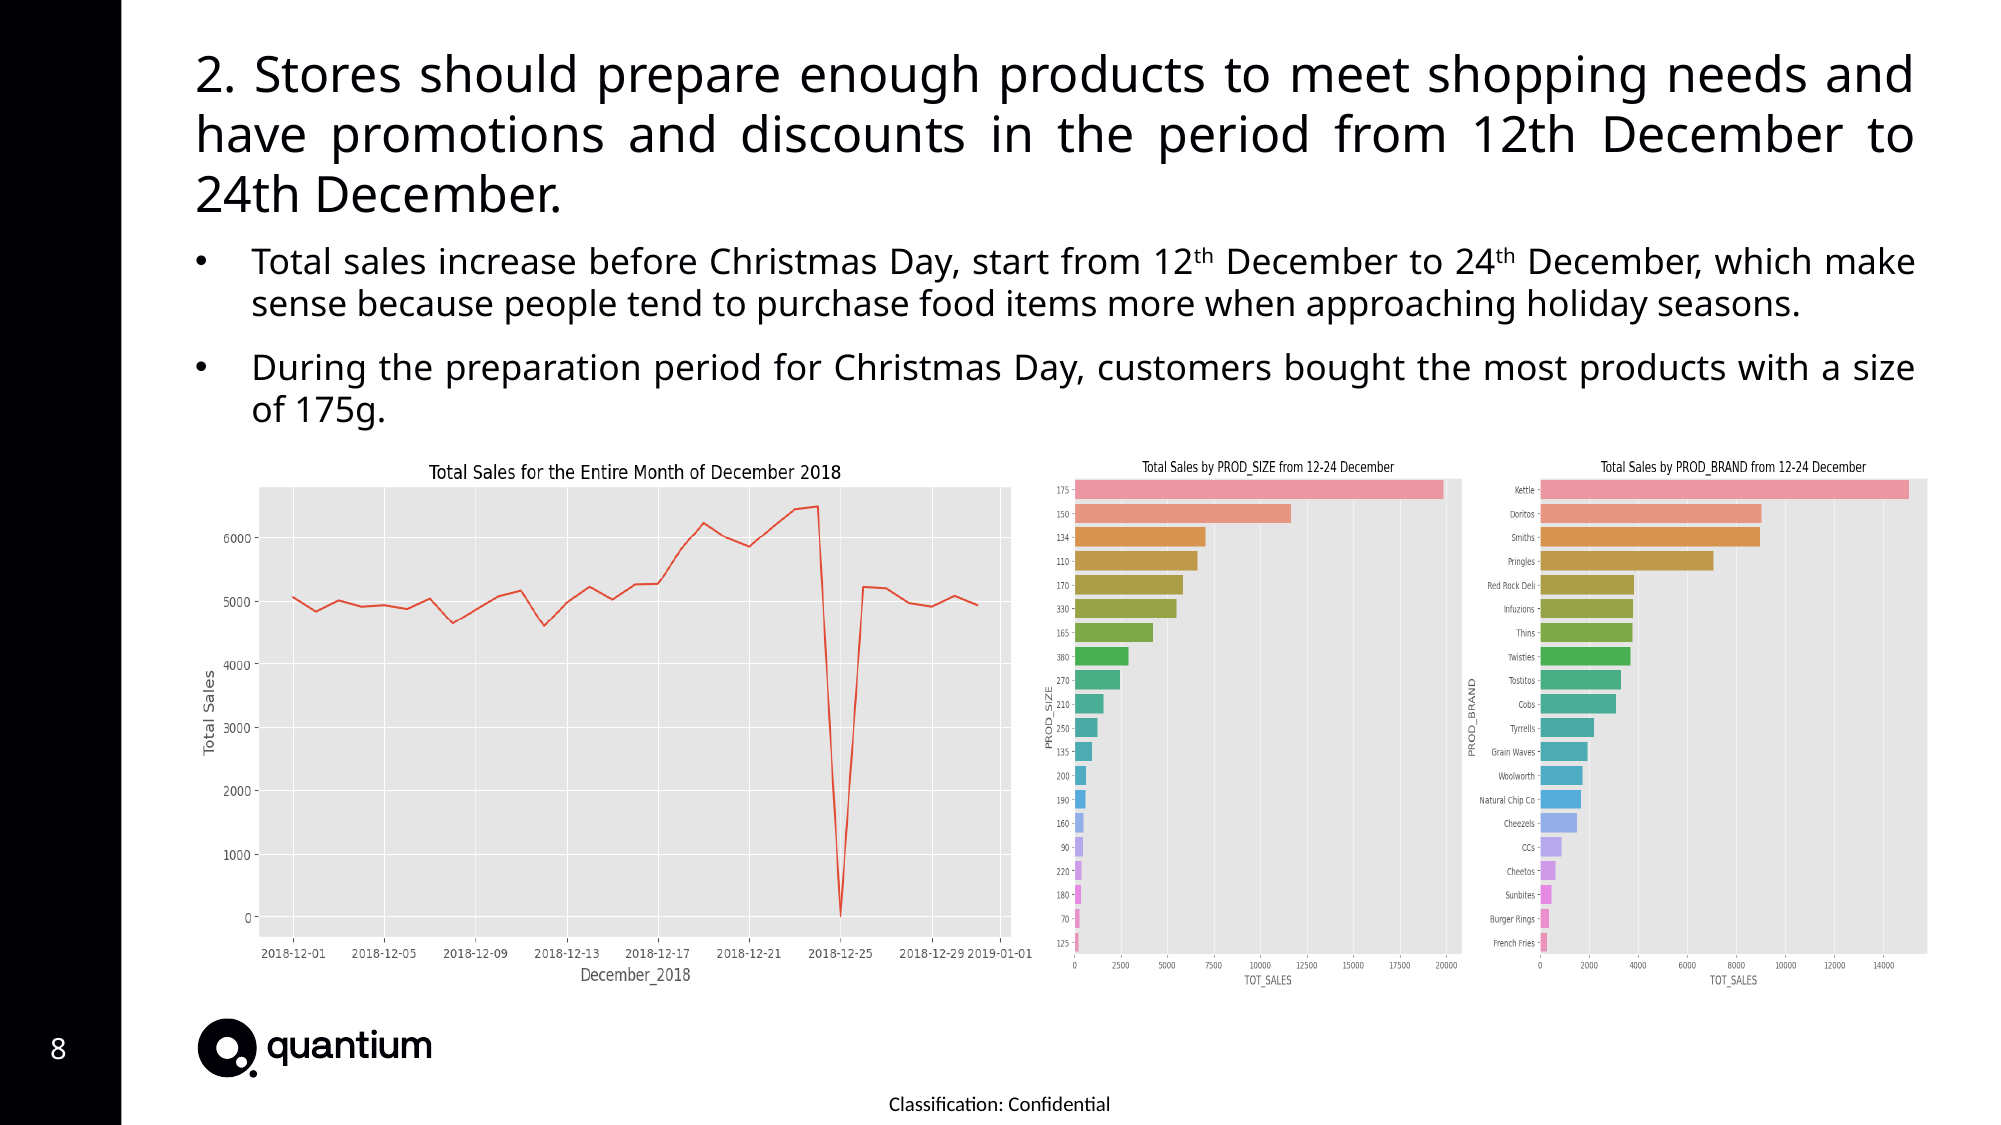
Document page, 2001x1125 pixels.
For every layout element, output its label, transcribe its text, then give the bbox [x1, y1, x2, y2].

picture [195, 453, 1932, 993]
list 2. Stores should prepare enough products to meet shopping needs and have promotions and discounts in the period from 12th December to 24th December. [195, 42, 1932, 228]
text_box Total sales increase before Christmas Day, start from 12th December to 24th December, which make sense because people tend to purchase food items more when approaching holiday seasons. During the preparation period for Christmas Day, customers bought the most products with a size of 175g. Kettle was the highest-selling brand during holiday season. [195, 238, 1932, 453]
